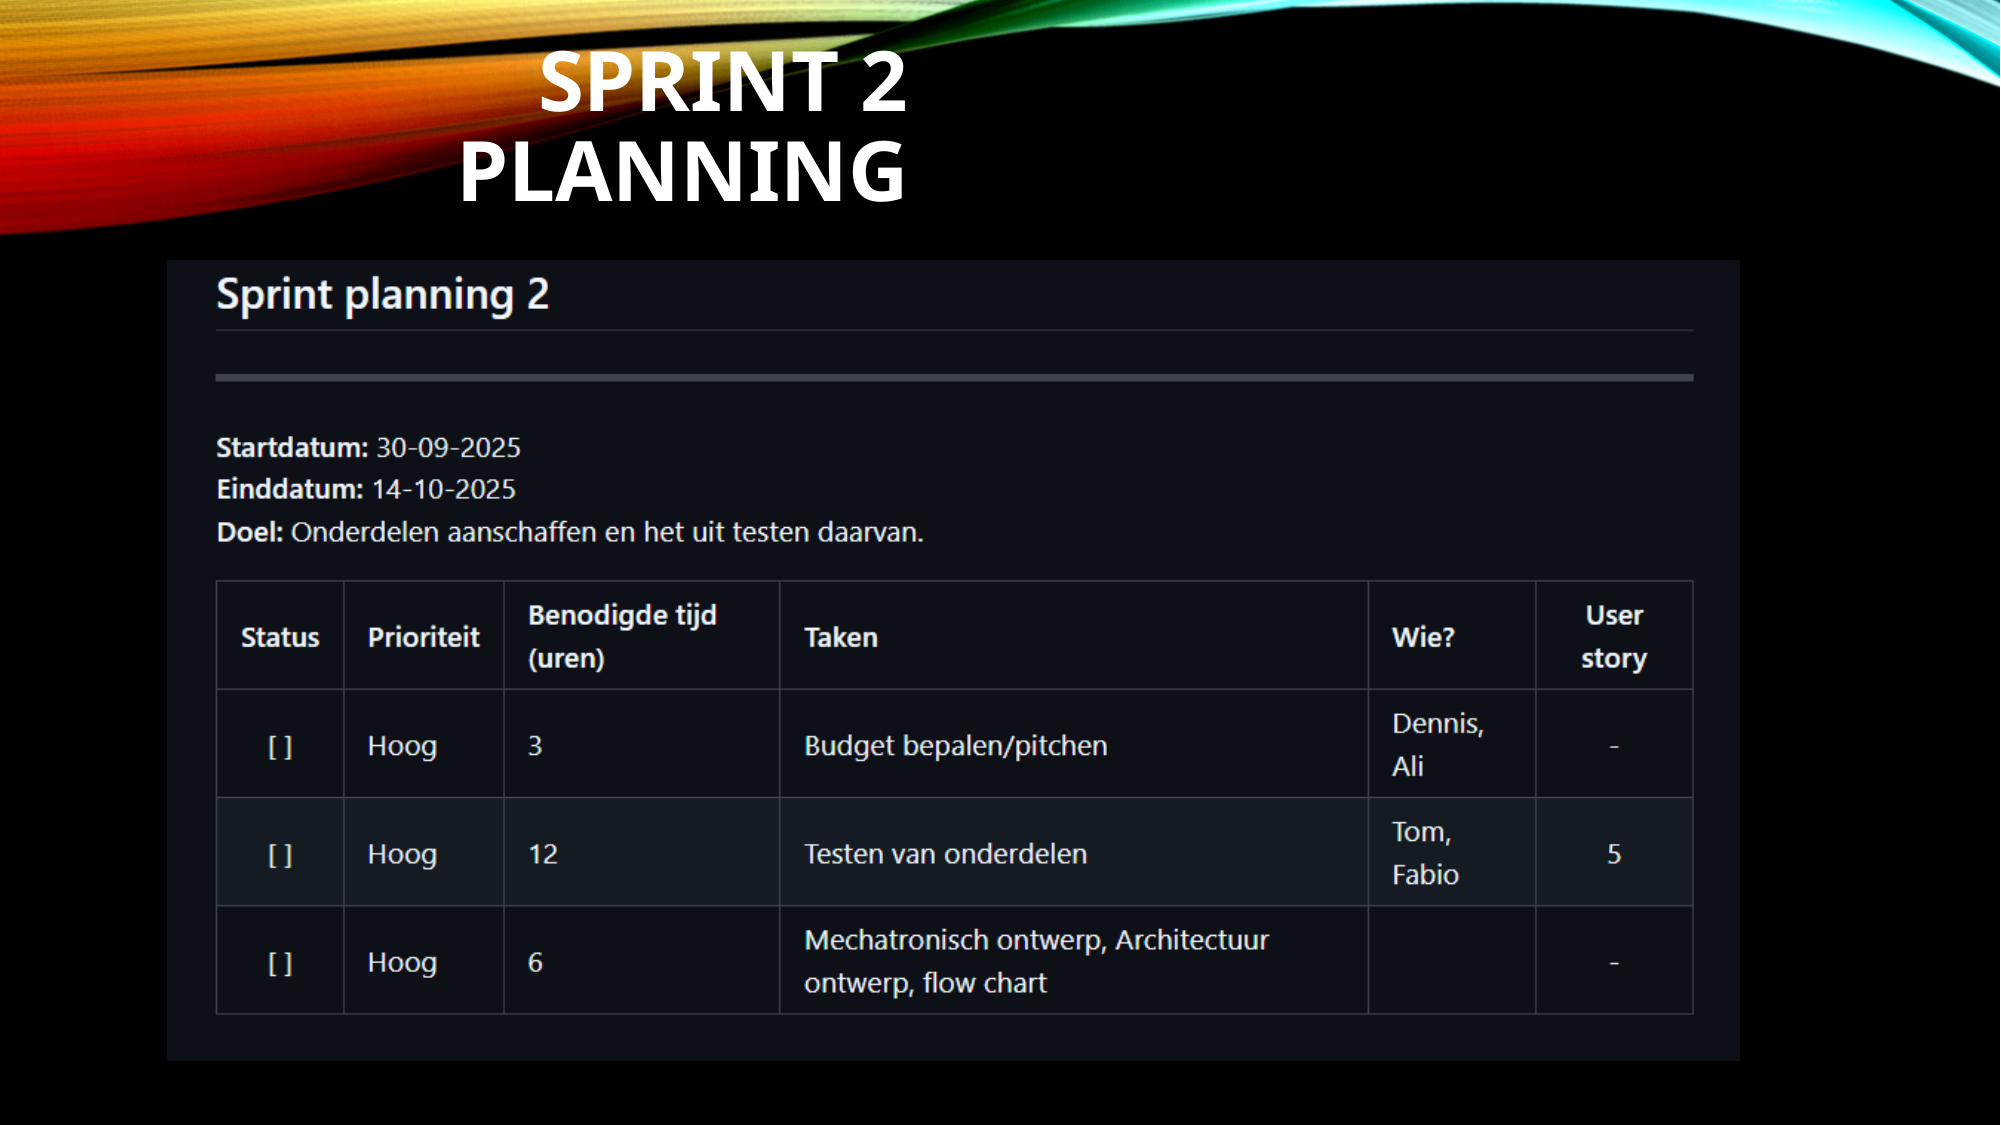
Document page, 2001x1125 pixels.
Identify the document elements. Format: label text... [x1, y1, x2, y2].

picture [0, 0, 2000, 237]
picture [167, 260, 1741, 1062]
title Sprint 2 Planning [78, 23, 924, 236]
